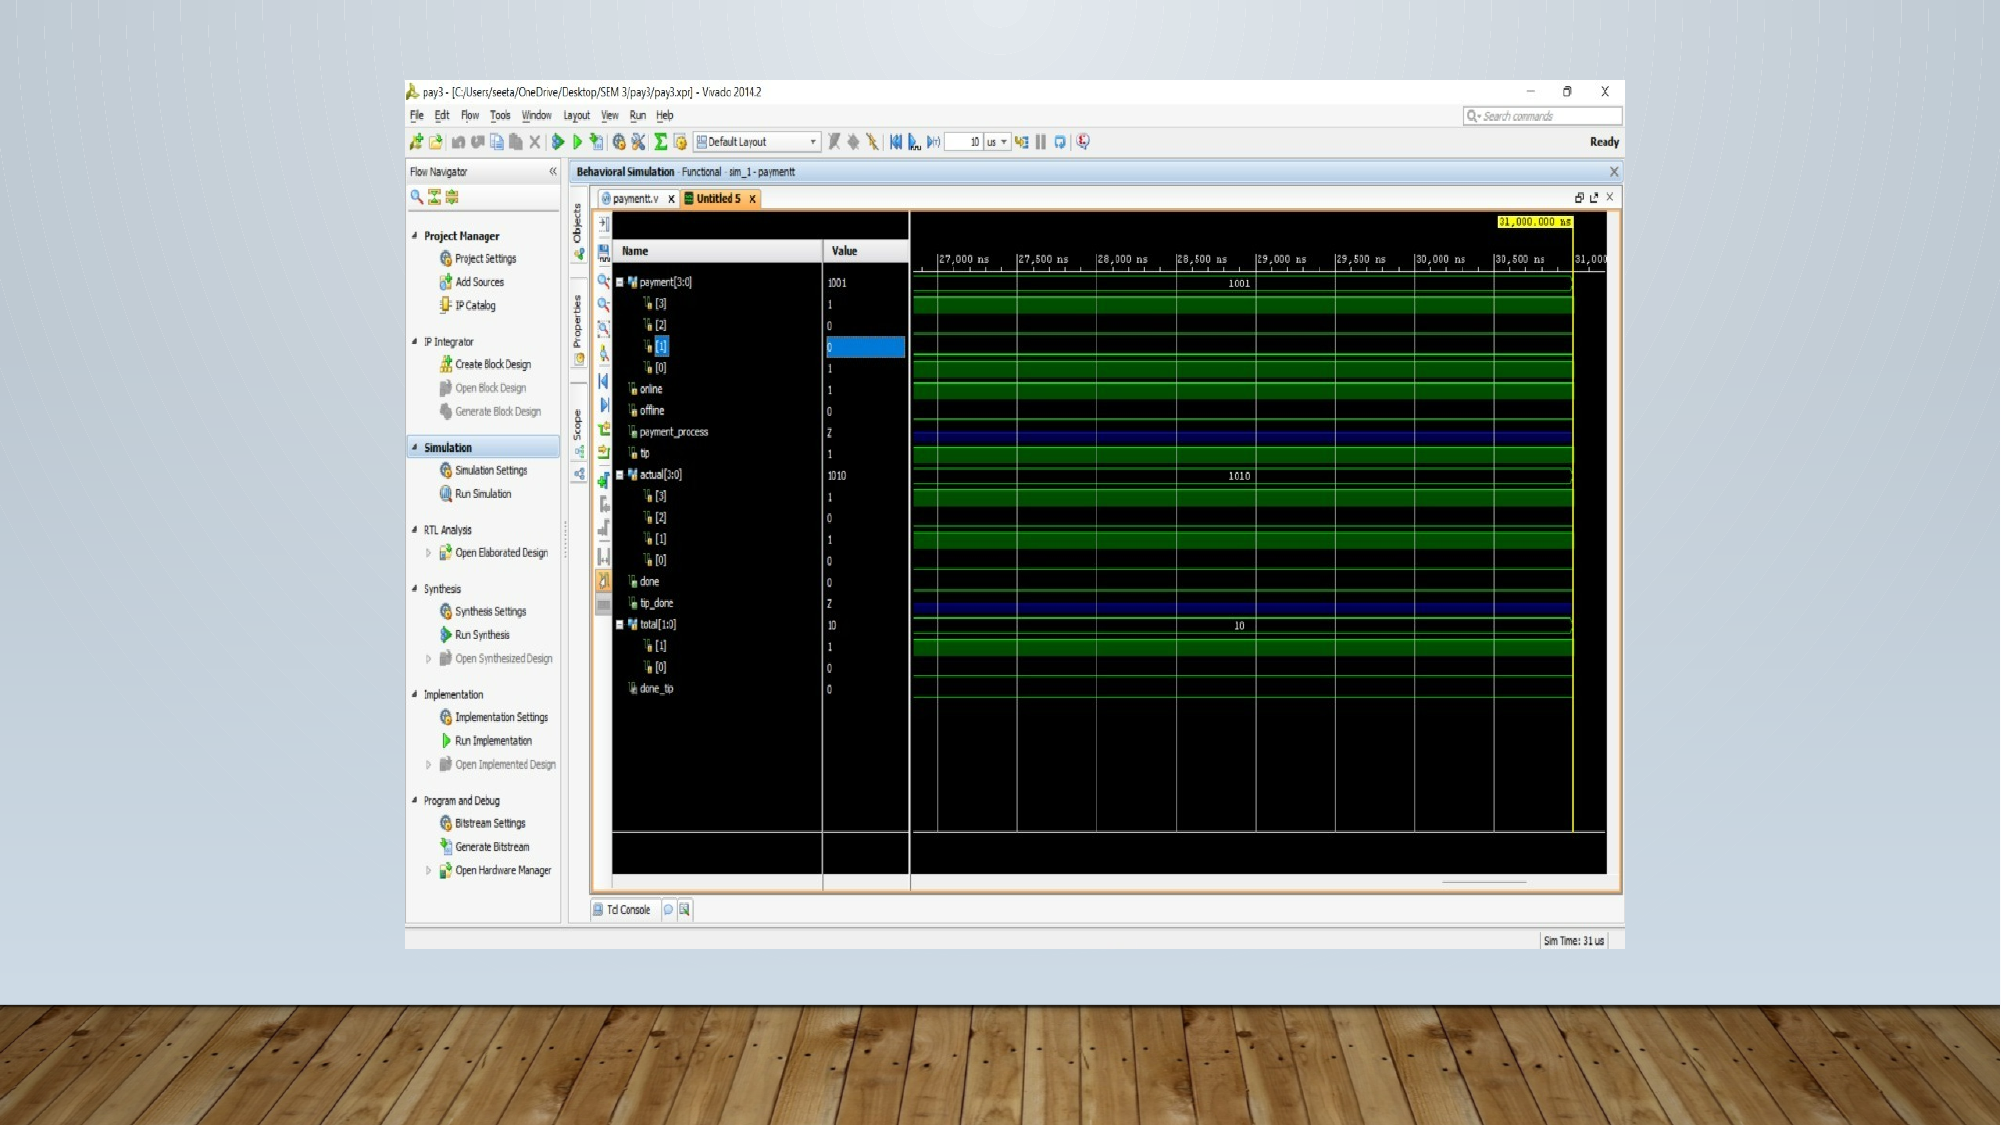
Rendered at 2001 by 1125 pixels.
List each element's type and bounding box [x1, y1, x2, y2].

picture [0, 1005, 2000, 1125]
picture [405, 80, 1626, 949]
